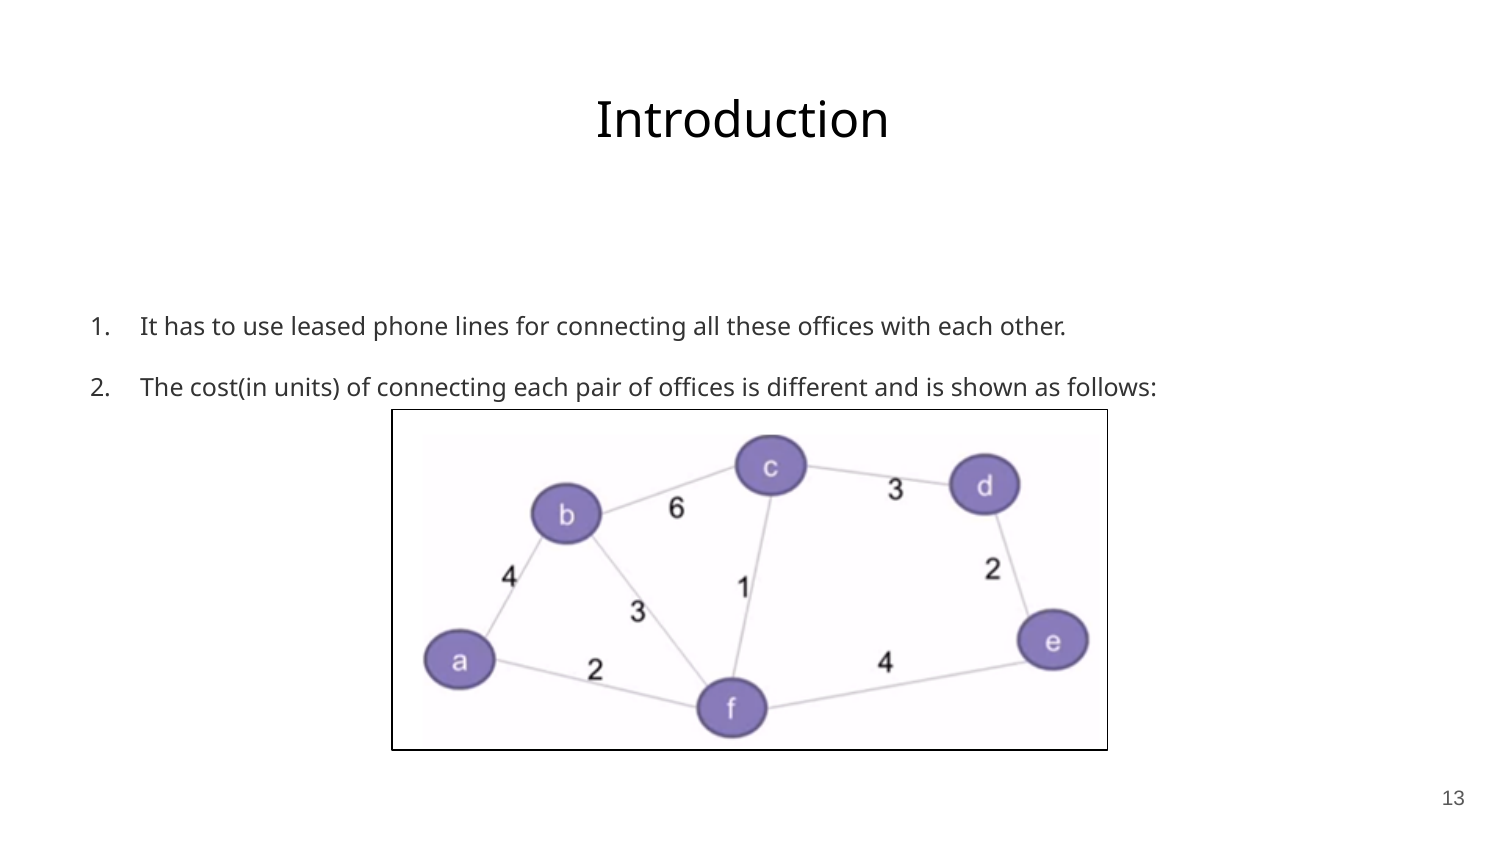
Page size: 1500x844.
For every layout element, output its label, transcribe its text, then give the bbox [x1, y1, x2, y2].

title Introduction [51, 72, 1449, 167]
text_box It has to use leased phone lines for connecting all these offices with each other. The cost(in units) of connecting each pair of offices is different and is shown as follows: [50, 164, 1420, 518]
picture [392, 410, 1108, 750]
slide_number ‹#› [1389, 764, 1480, 830]
